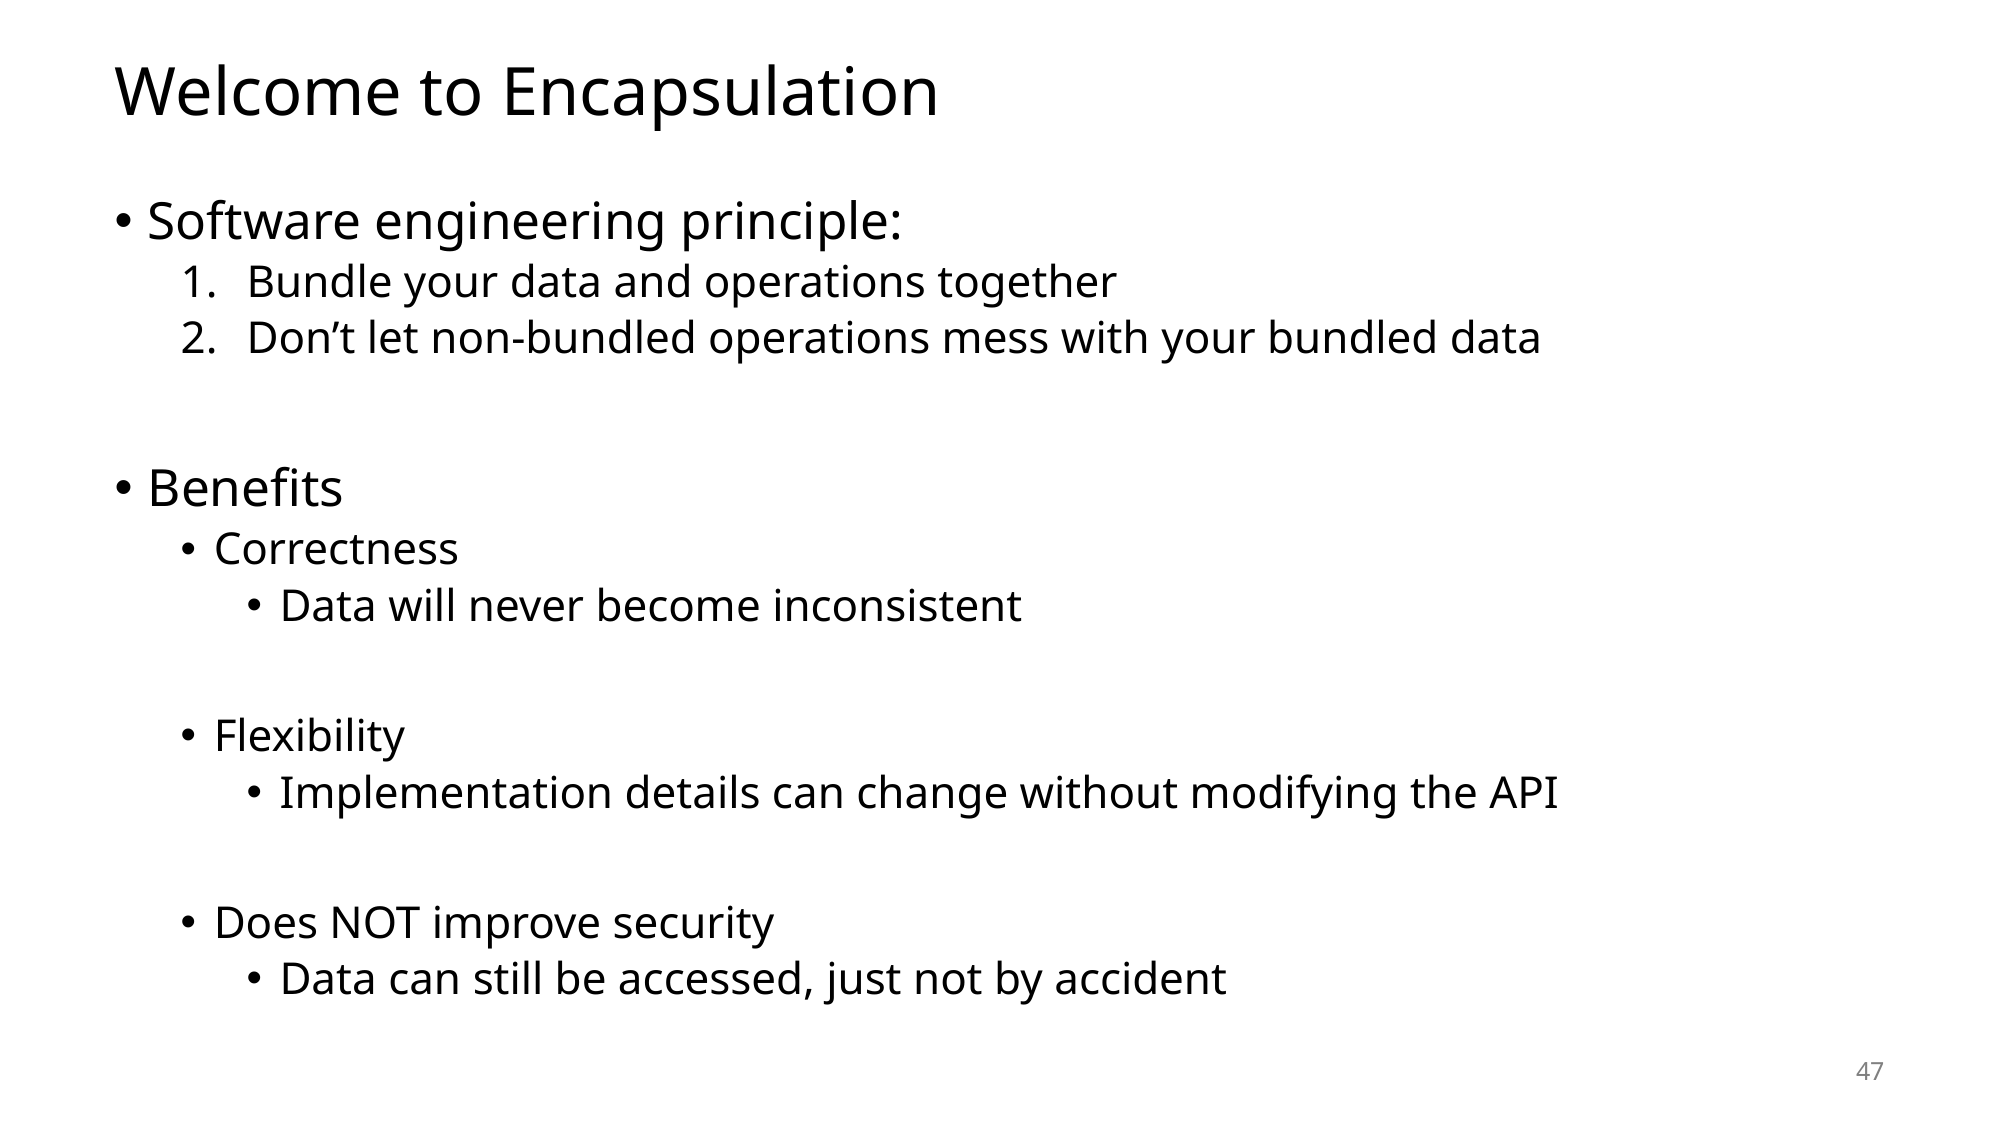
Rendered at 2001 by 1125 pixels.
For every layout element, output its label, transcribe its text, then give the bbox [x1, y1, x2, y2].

slide_number 47 [1749, 1042, 1900, 1103]
list Software engineering principle: Bundle your data and operations together Don’t let non-bundled operations mess with your bundled data Benefits Correctness Data will never become inconsistent Flexibility Implementation details can change without modifying the API Does NOT improve security Data can still be accessed, just not by accident [99, 187, 1900, 1013]
title Welcome to Encapsulation [99, 37, 1900, 150]
